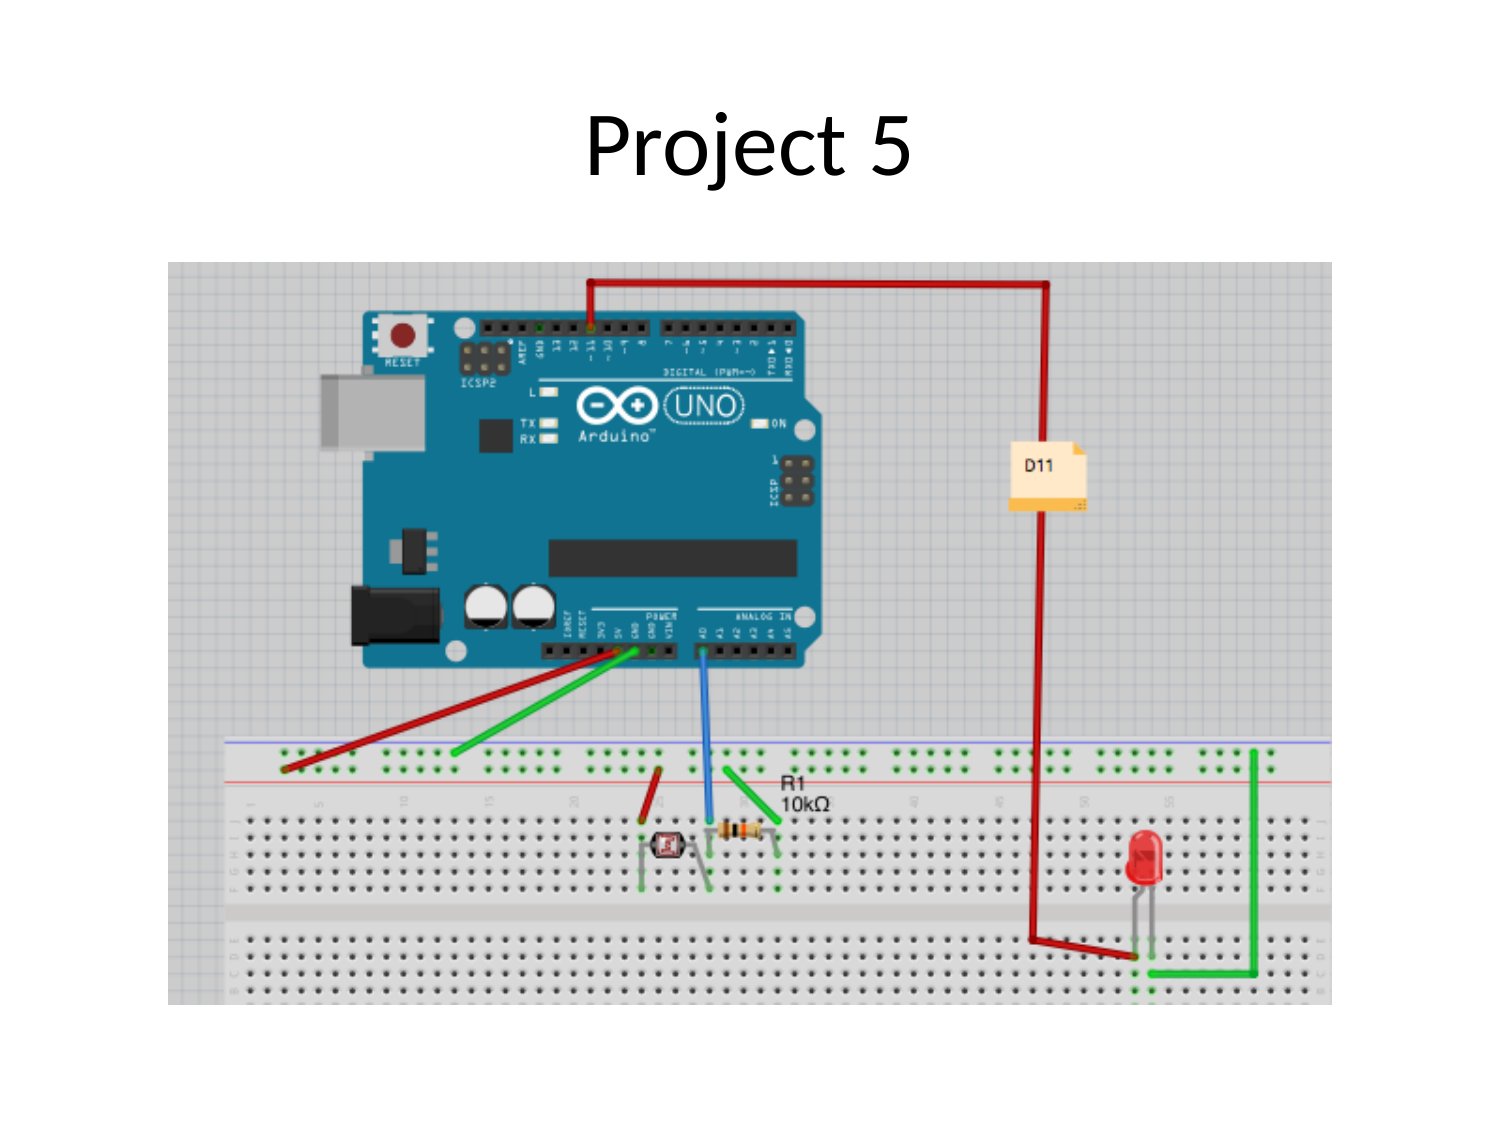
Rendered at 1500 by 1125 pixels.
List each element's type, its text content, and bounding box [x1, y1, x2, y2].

title Project 5 [75, 45, 1425, 233]
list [74, 262, 1426, 1006]
